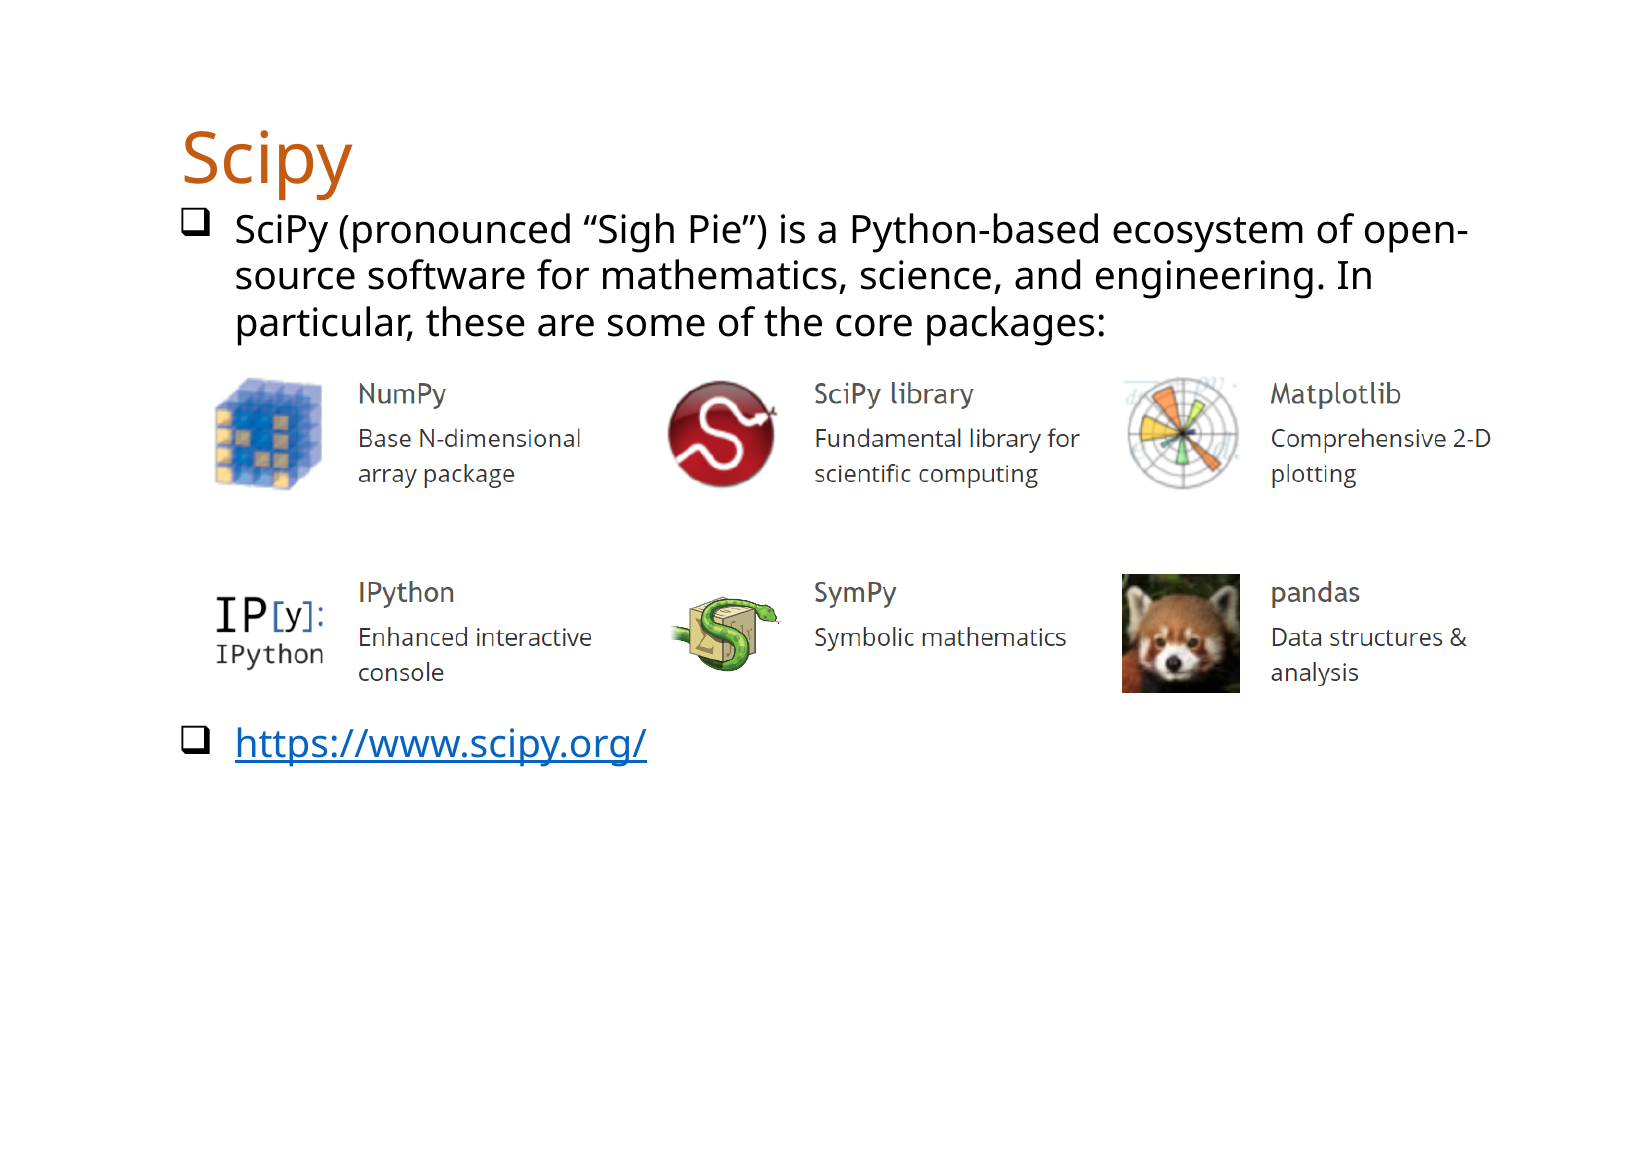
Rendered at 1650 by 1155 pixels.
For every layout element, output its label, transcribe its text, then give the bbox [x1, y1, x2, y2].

picture [199, 352, 1521, 698]
text_box SciPy (pronounced “Sigh Pie”) is a Python-based ecosystem of open-source software for mathematics, science, and engineering. In particular, these are some of the core packages: https://www.scipy.org/ [163, 196, 1558, 780]
text_box Scipy [166, 104, 368, 196]
